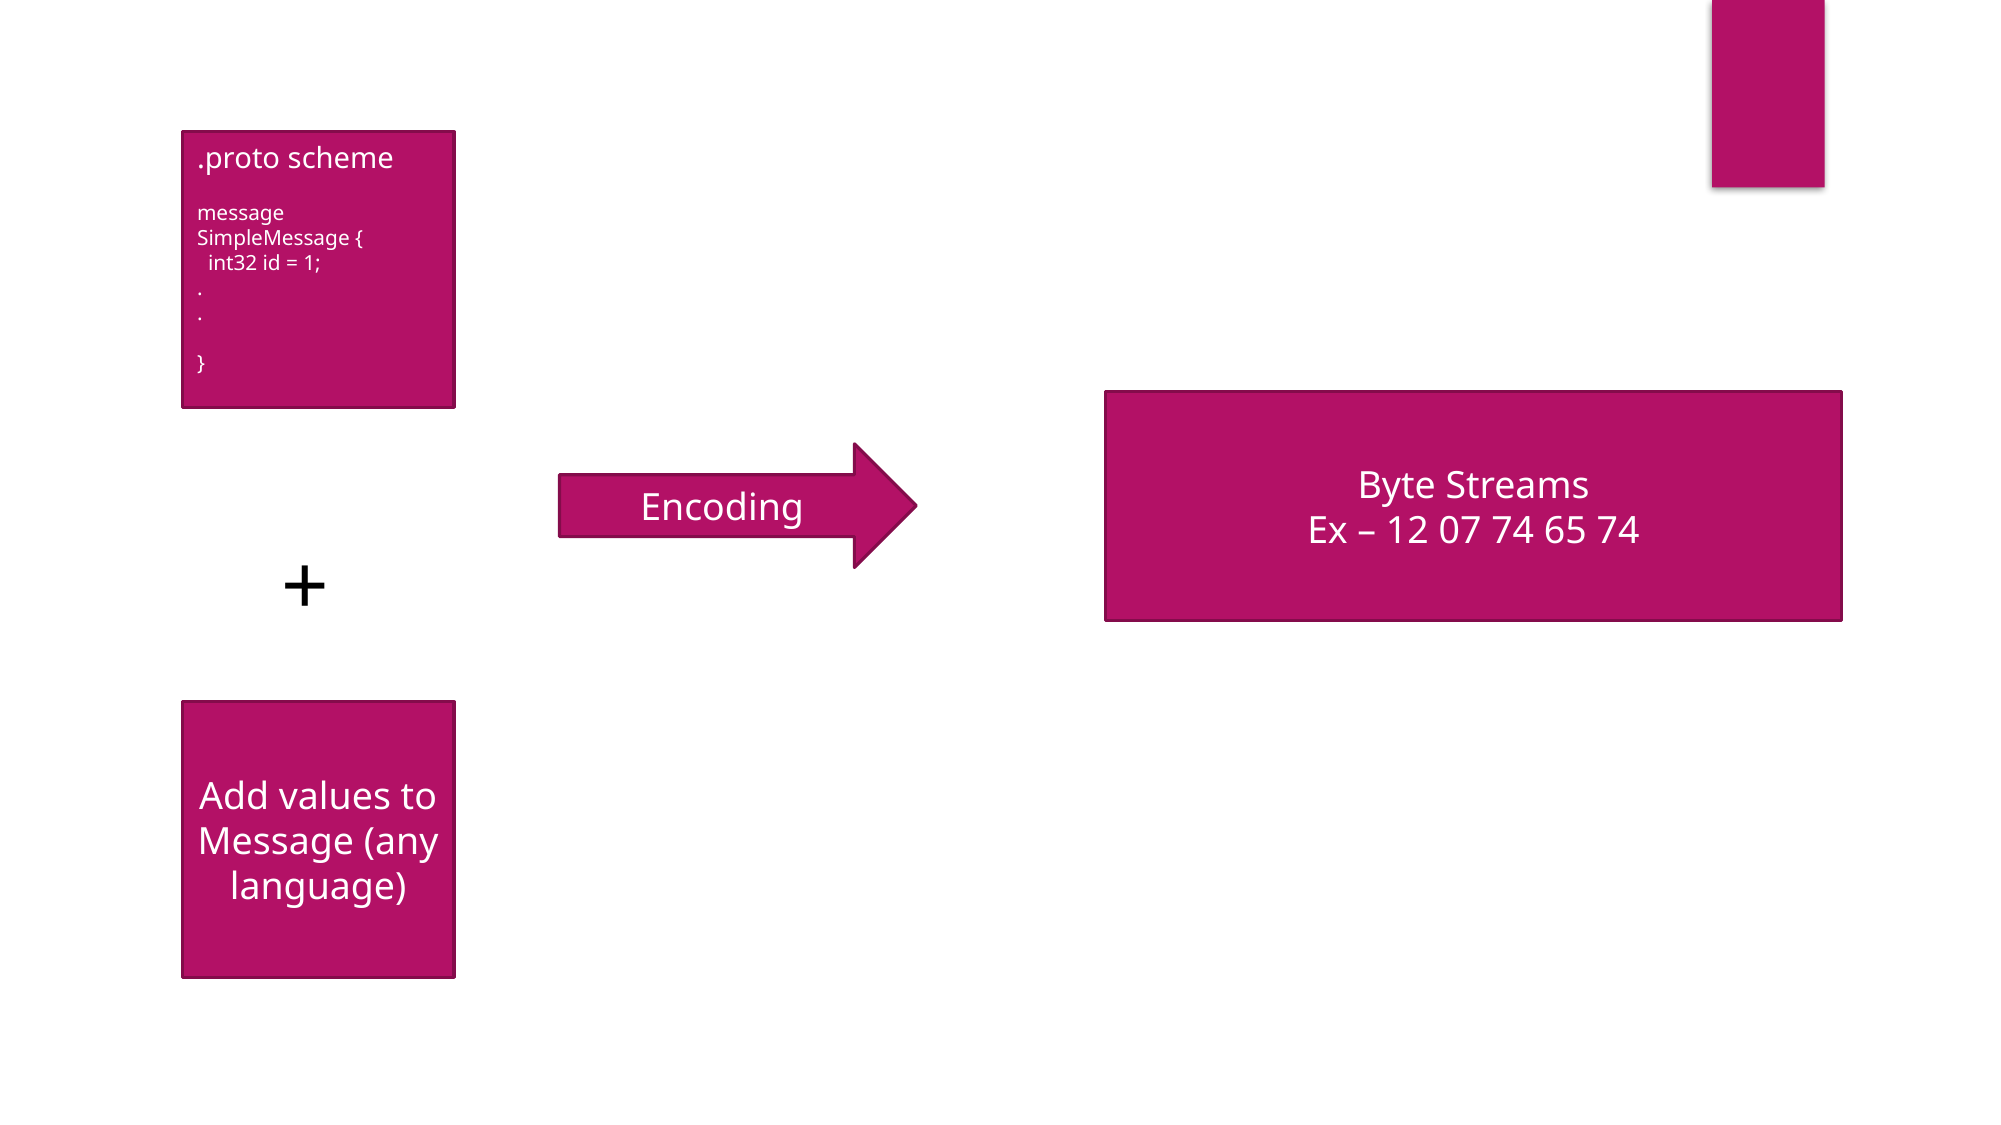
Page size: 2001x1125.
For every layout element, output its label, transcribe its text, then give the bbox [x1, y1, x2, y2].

text_box Byte Streams Ex – 12 07 74 65 74 [1104, 390, 1843, 622]
text_box + [266, 524, 370, 640]
text_box Encoding [557, 442, 918, 569]
text_box .proto scheme message SimpleMessage { int32 id = 1; . . } [181, 130, 456, 409]
text_box Add values to Message (any language) [181, 700, 456, 979]
